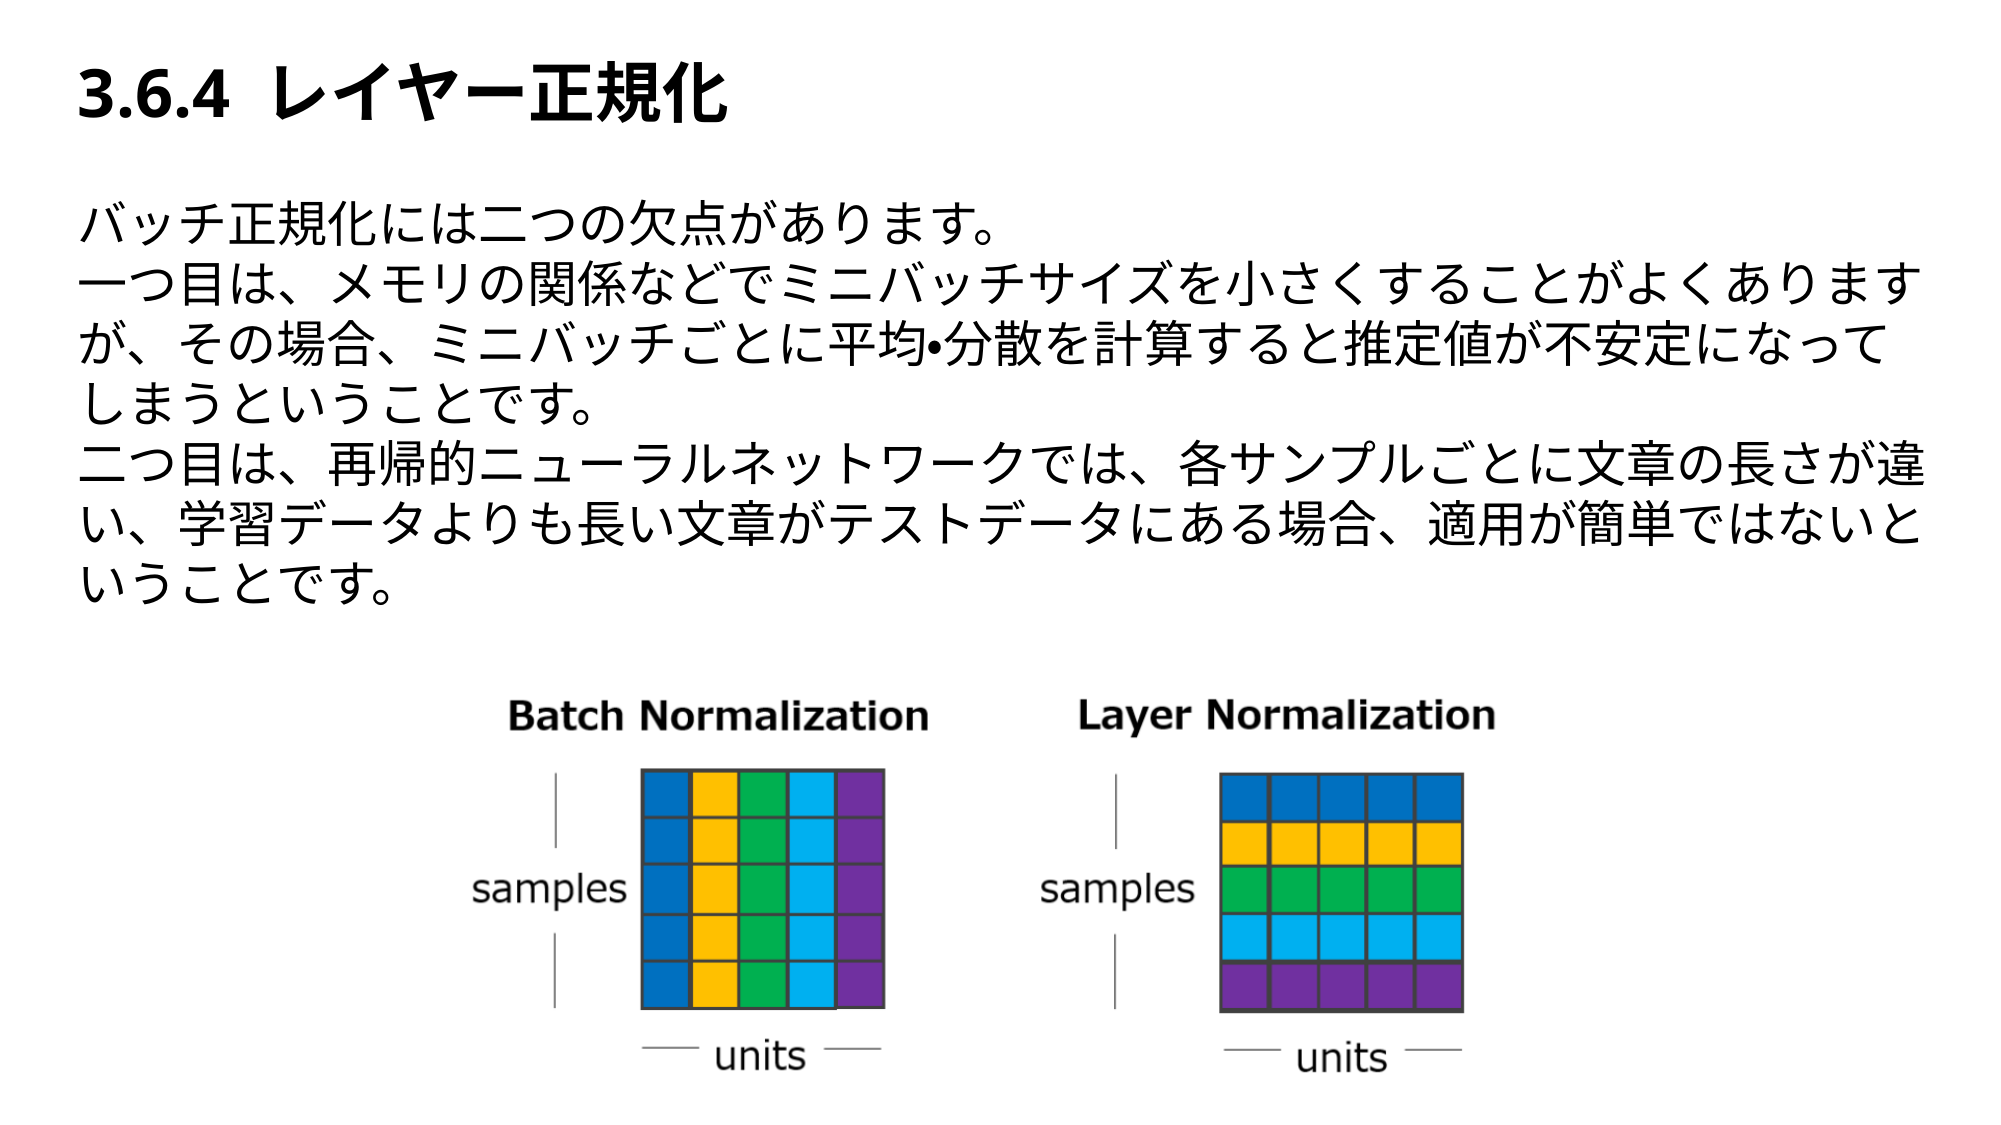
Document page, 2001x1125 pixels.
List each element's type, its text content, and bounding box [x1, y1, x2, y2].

picture [442, 667, 1558, 1099]
text_box バッチ正規化には二つの欠点があります。 一つ目は、メモリの関係などでミニバッチサイズを小さくすることがよくありますが、その場合、ミニバッチごとに平均・分散を計算すると推定値が不安定になってしまうということです。 二つ目は、再帰的ニューラルネットワークでは、各サンプルごとに文章の長さが違い、学習データよりも長い文章がテストデータにある場合、適用が簡単ではないということです。 [63, 184, 1956, 680]
text_box 3.6.4 レイヤー正規化 [63, 43, 1956, 138]
